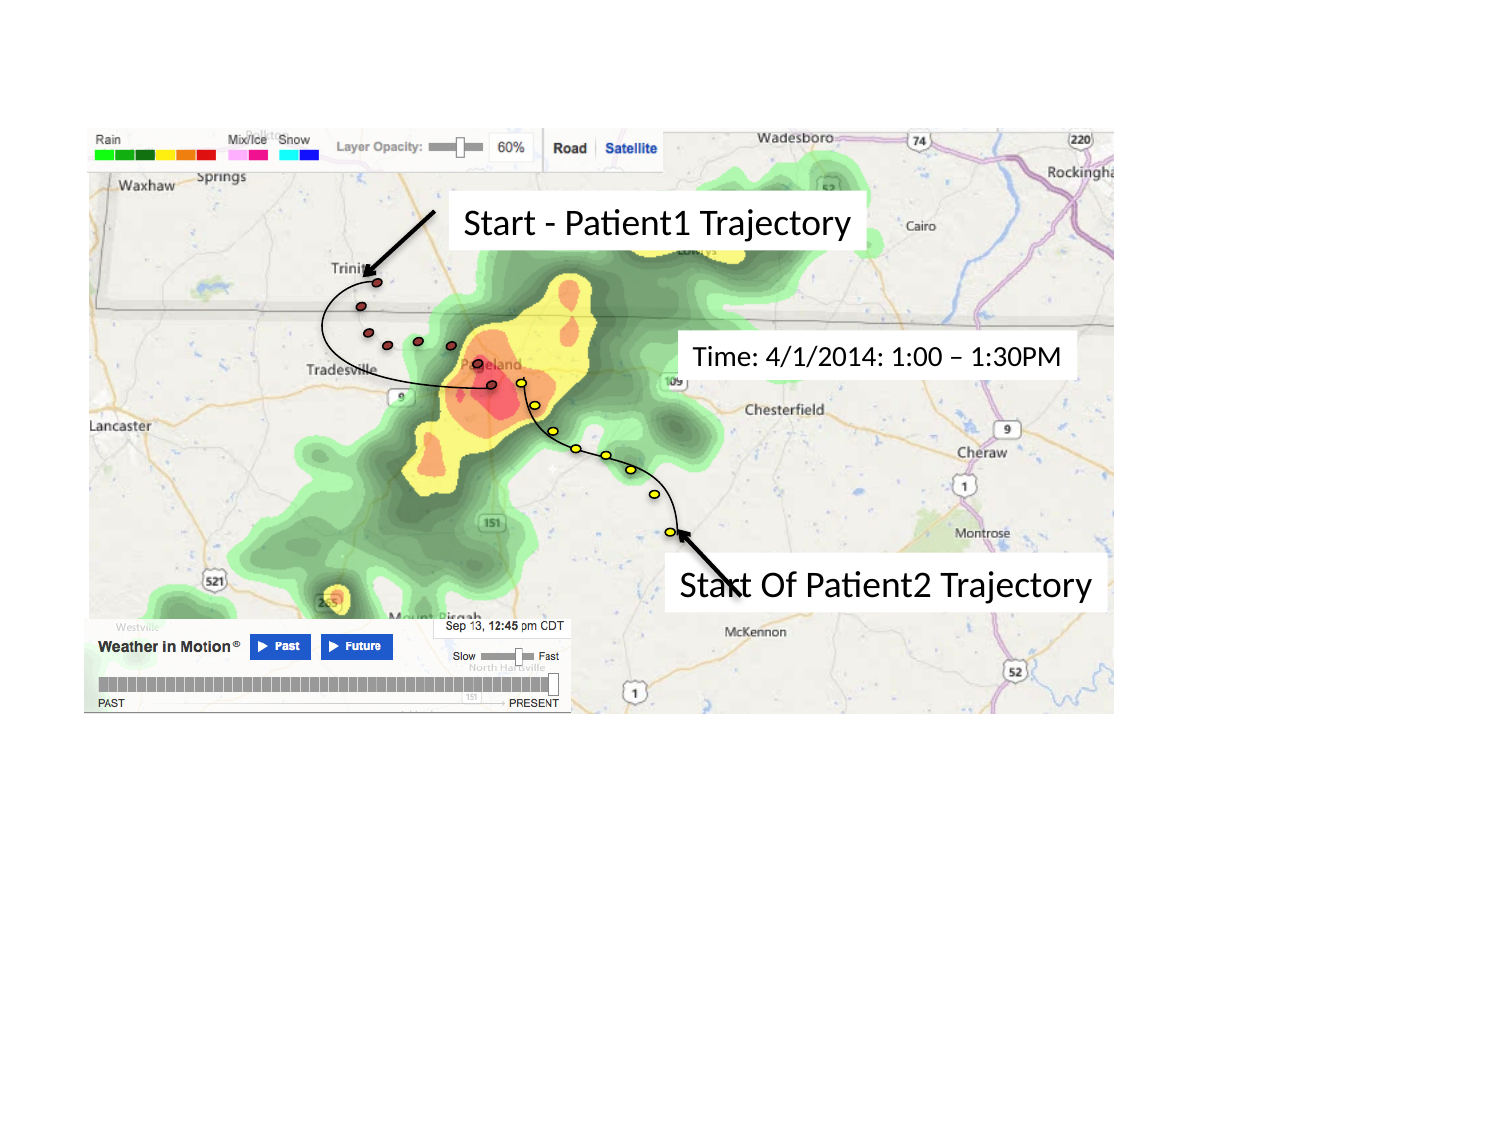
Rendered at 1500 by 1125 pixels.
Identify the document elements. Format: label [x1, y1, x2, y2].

picture [84, 127, 1115, 715]
text_box [349, 285, 495, 392]
text_box [496, 404, 696, 511]
text_box [677, 528, 742, 597]
text_box [362, 210, 435, 278]
